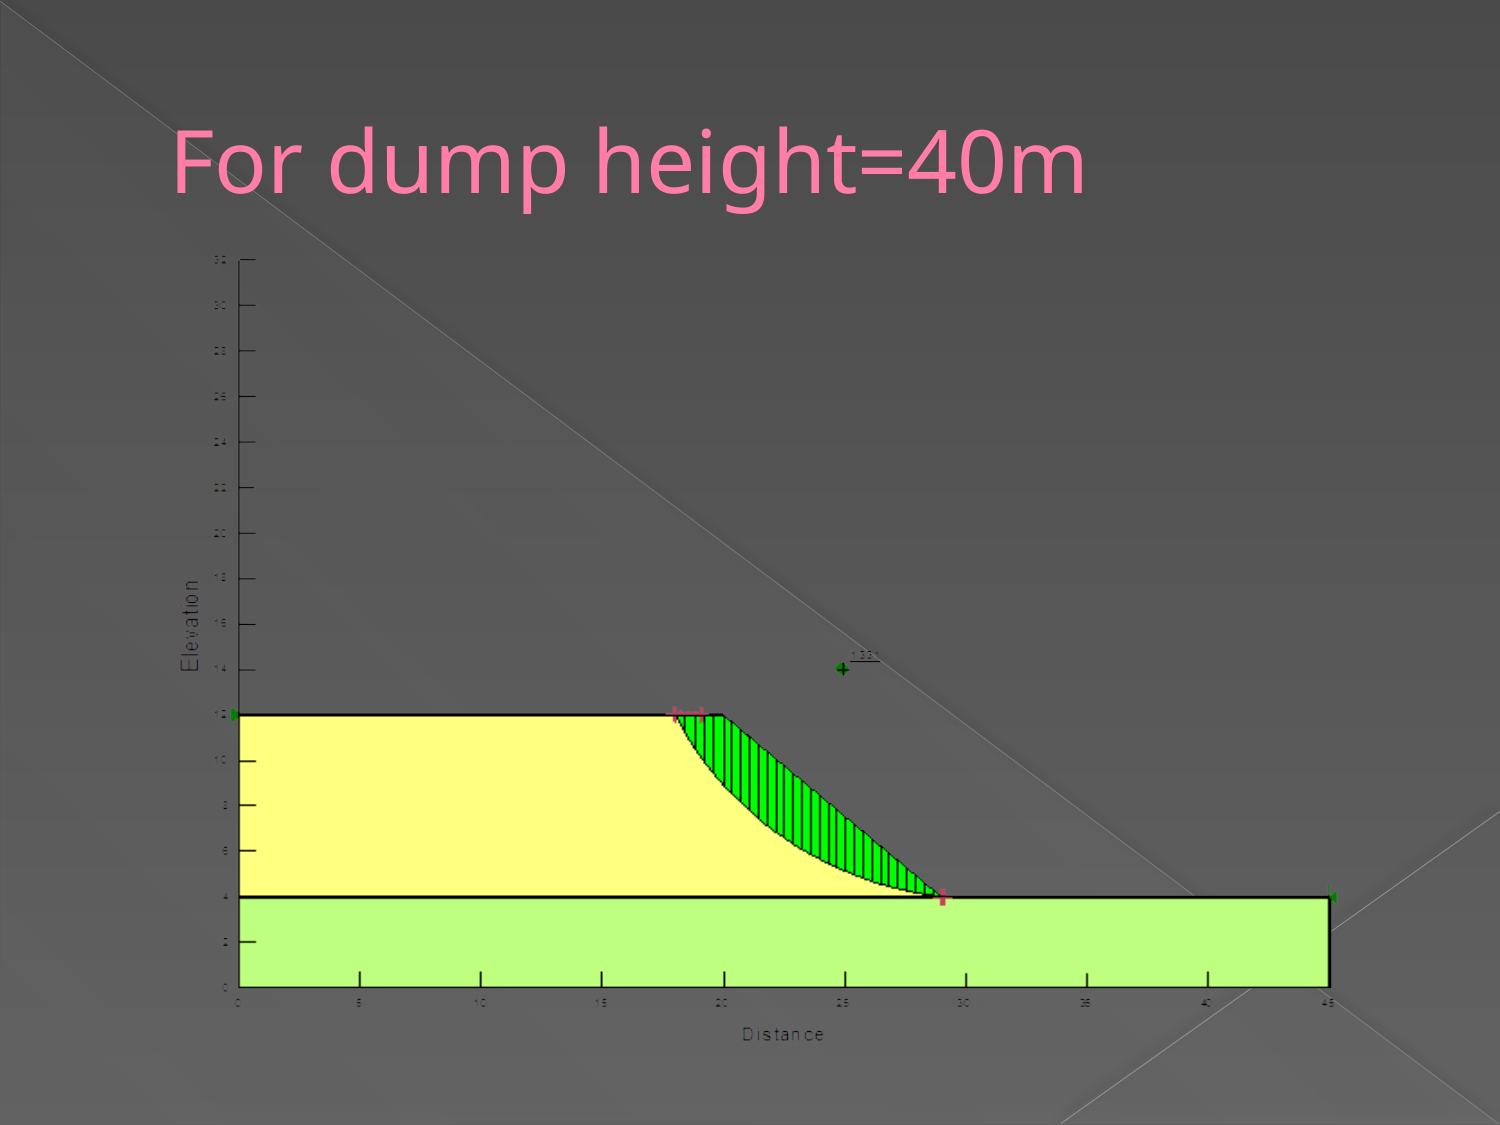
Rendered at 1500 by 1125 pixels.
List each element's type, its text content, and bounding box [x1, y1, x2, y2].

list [149, 249, 1351, 1059]
title For dump height=40m [75, 43, 1425, 274]
